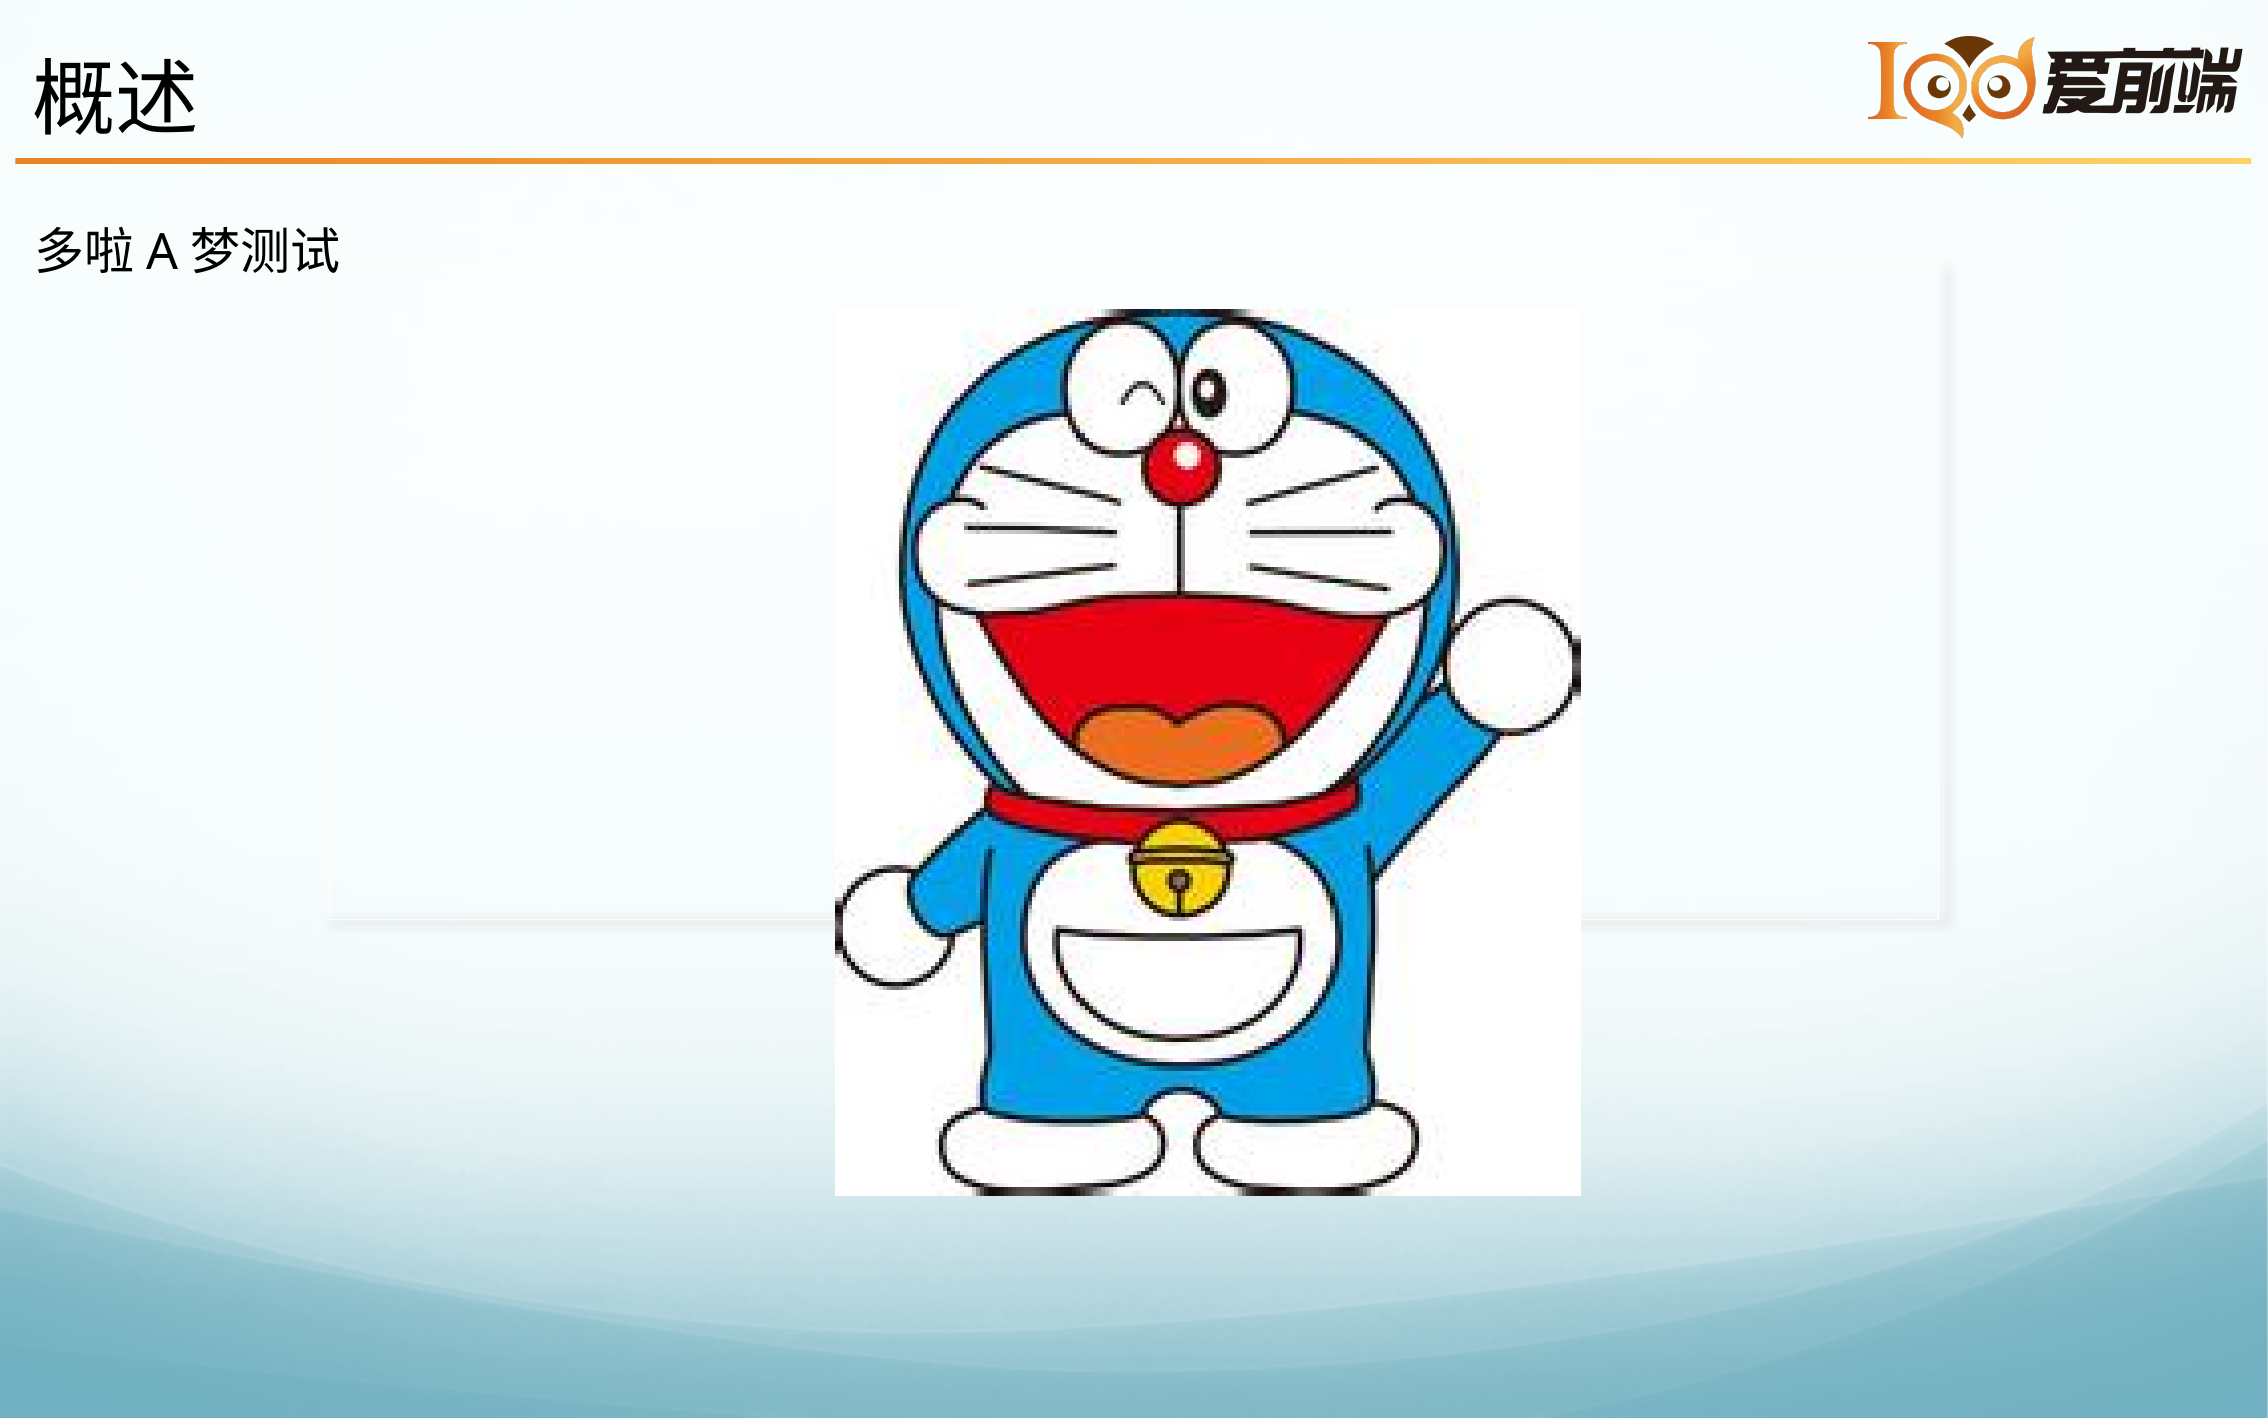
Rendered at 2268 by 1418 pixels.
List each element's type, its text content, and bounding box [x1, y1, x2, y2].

text_box 概述 [17, 37, 863, 153]
picture [1853, 25, 2254, 144]
picture [834, 309, 1582, 1197]
text_box 多啦A梦测试 [19, 176, 1626, 287]
text_box [13, 156, 2253, 166]
